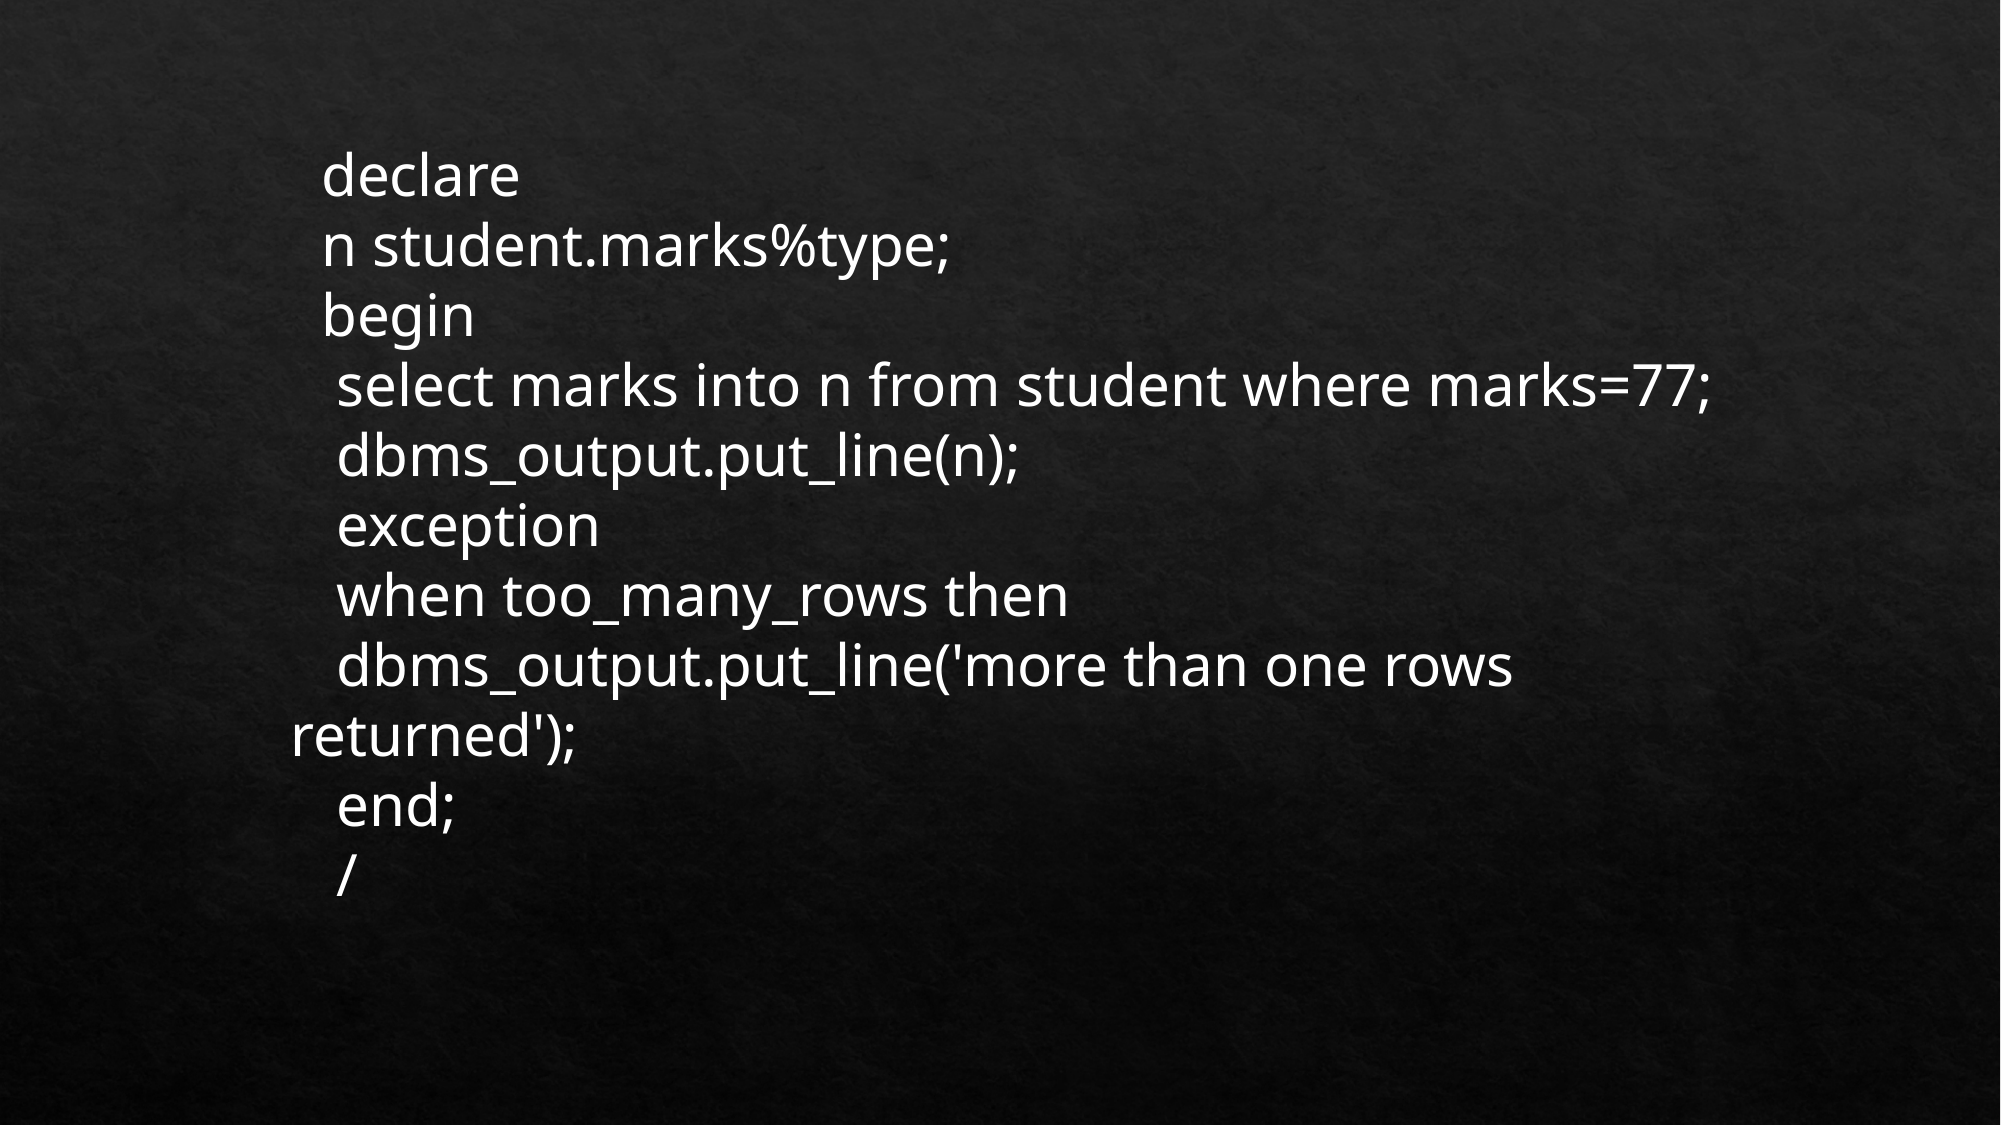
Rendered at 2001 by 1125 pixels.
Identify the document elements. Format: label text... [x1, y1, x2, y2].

text_box declare n student.marks%type; begin select marks into n from student where marks=77; dbms_output.put_line(n); exception when too_many_rows then dbms_output.put_line('more than one rows returned'); end; / [276, 130, 1748, 916]
